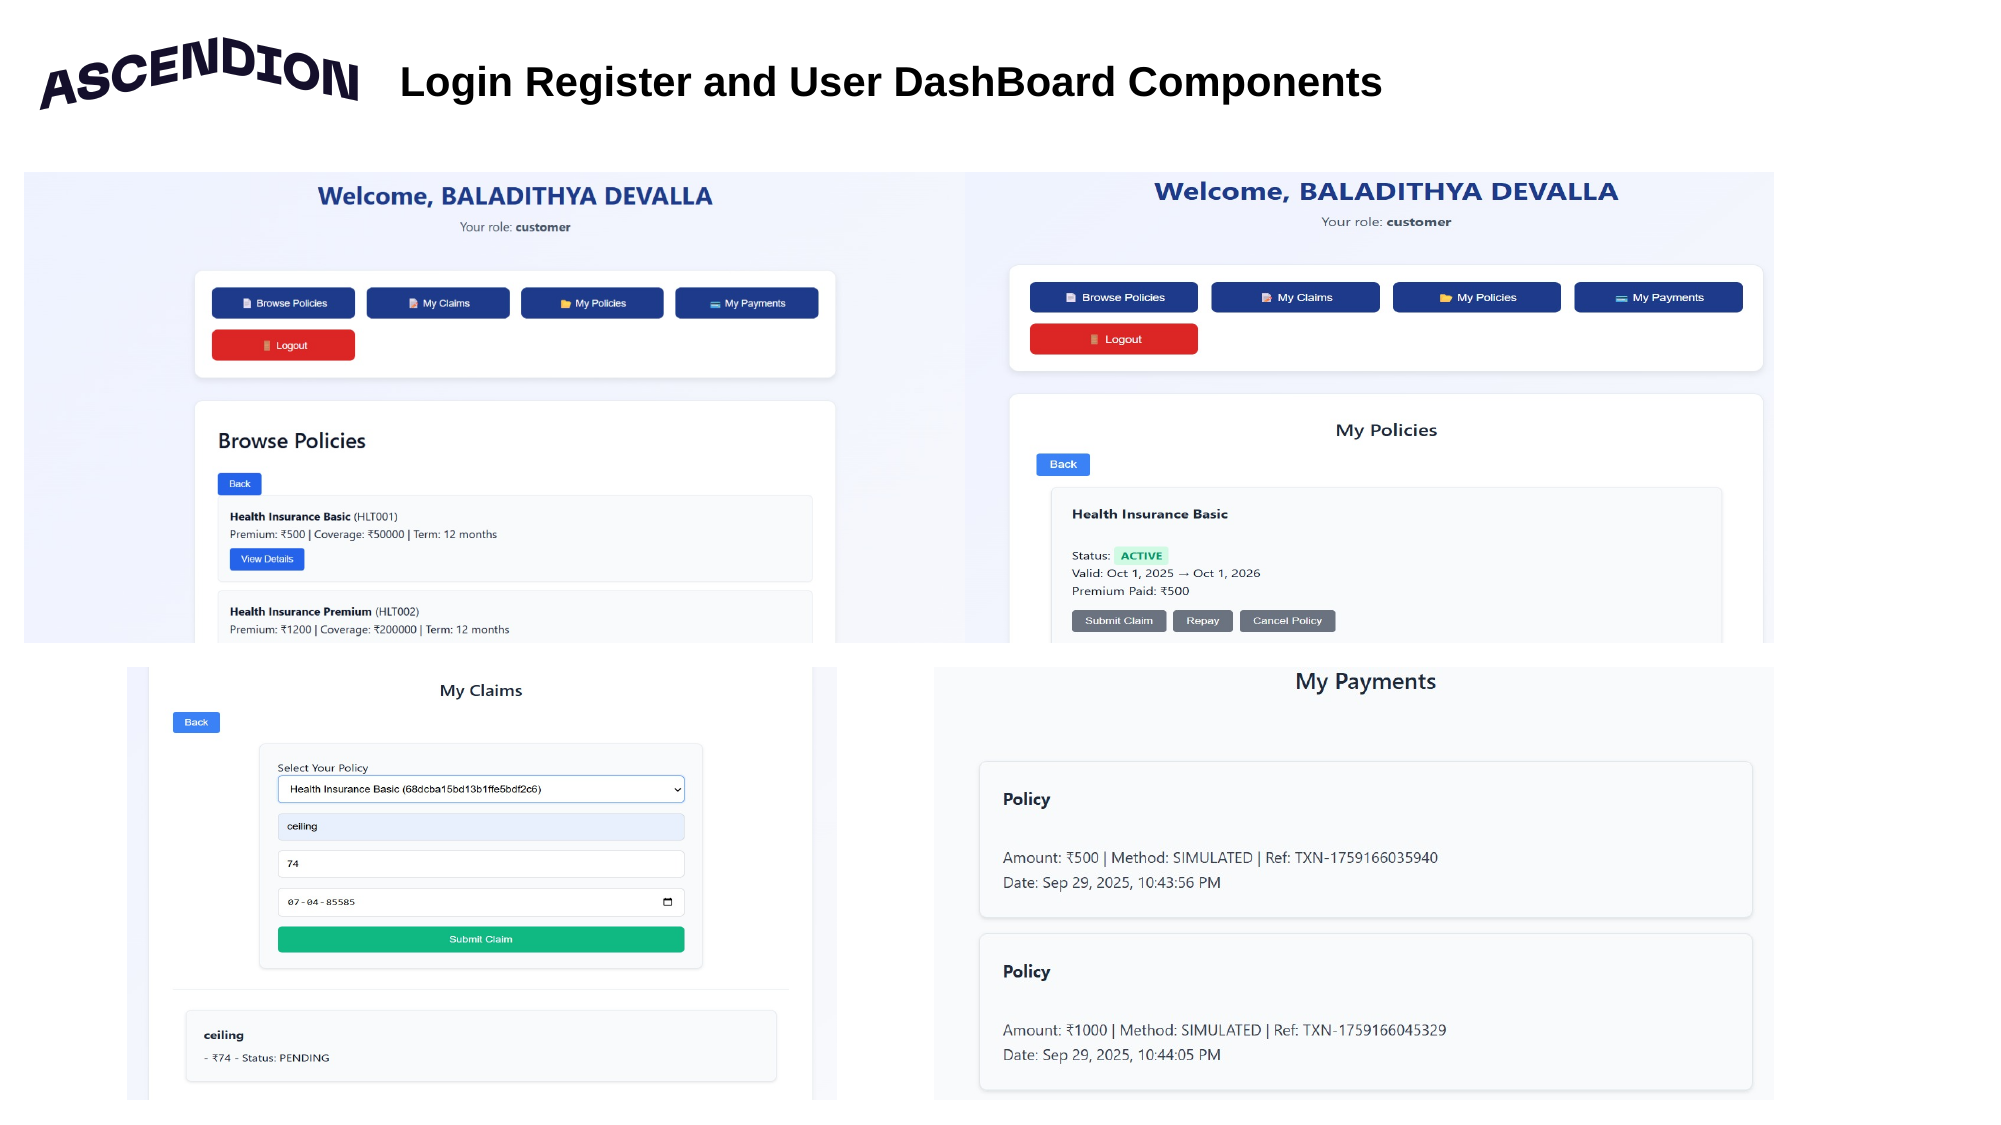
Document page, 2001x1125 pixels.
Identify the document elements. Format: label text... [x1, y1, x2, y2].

text_box Login Register and User DashBoard Components [399, 40, 1884, 107]
picture [126, 666, 837, 1101]
picture [934, 666, 1775, 1101]
picture [1, 0, 396, 149]
picture [24, 172, 1775, 643]
